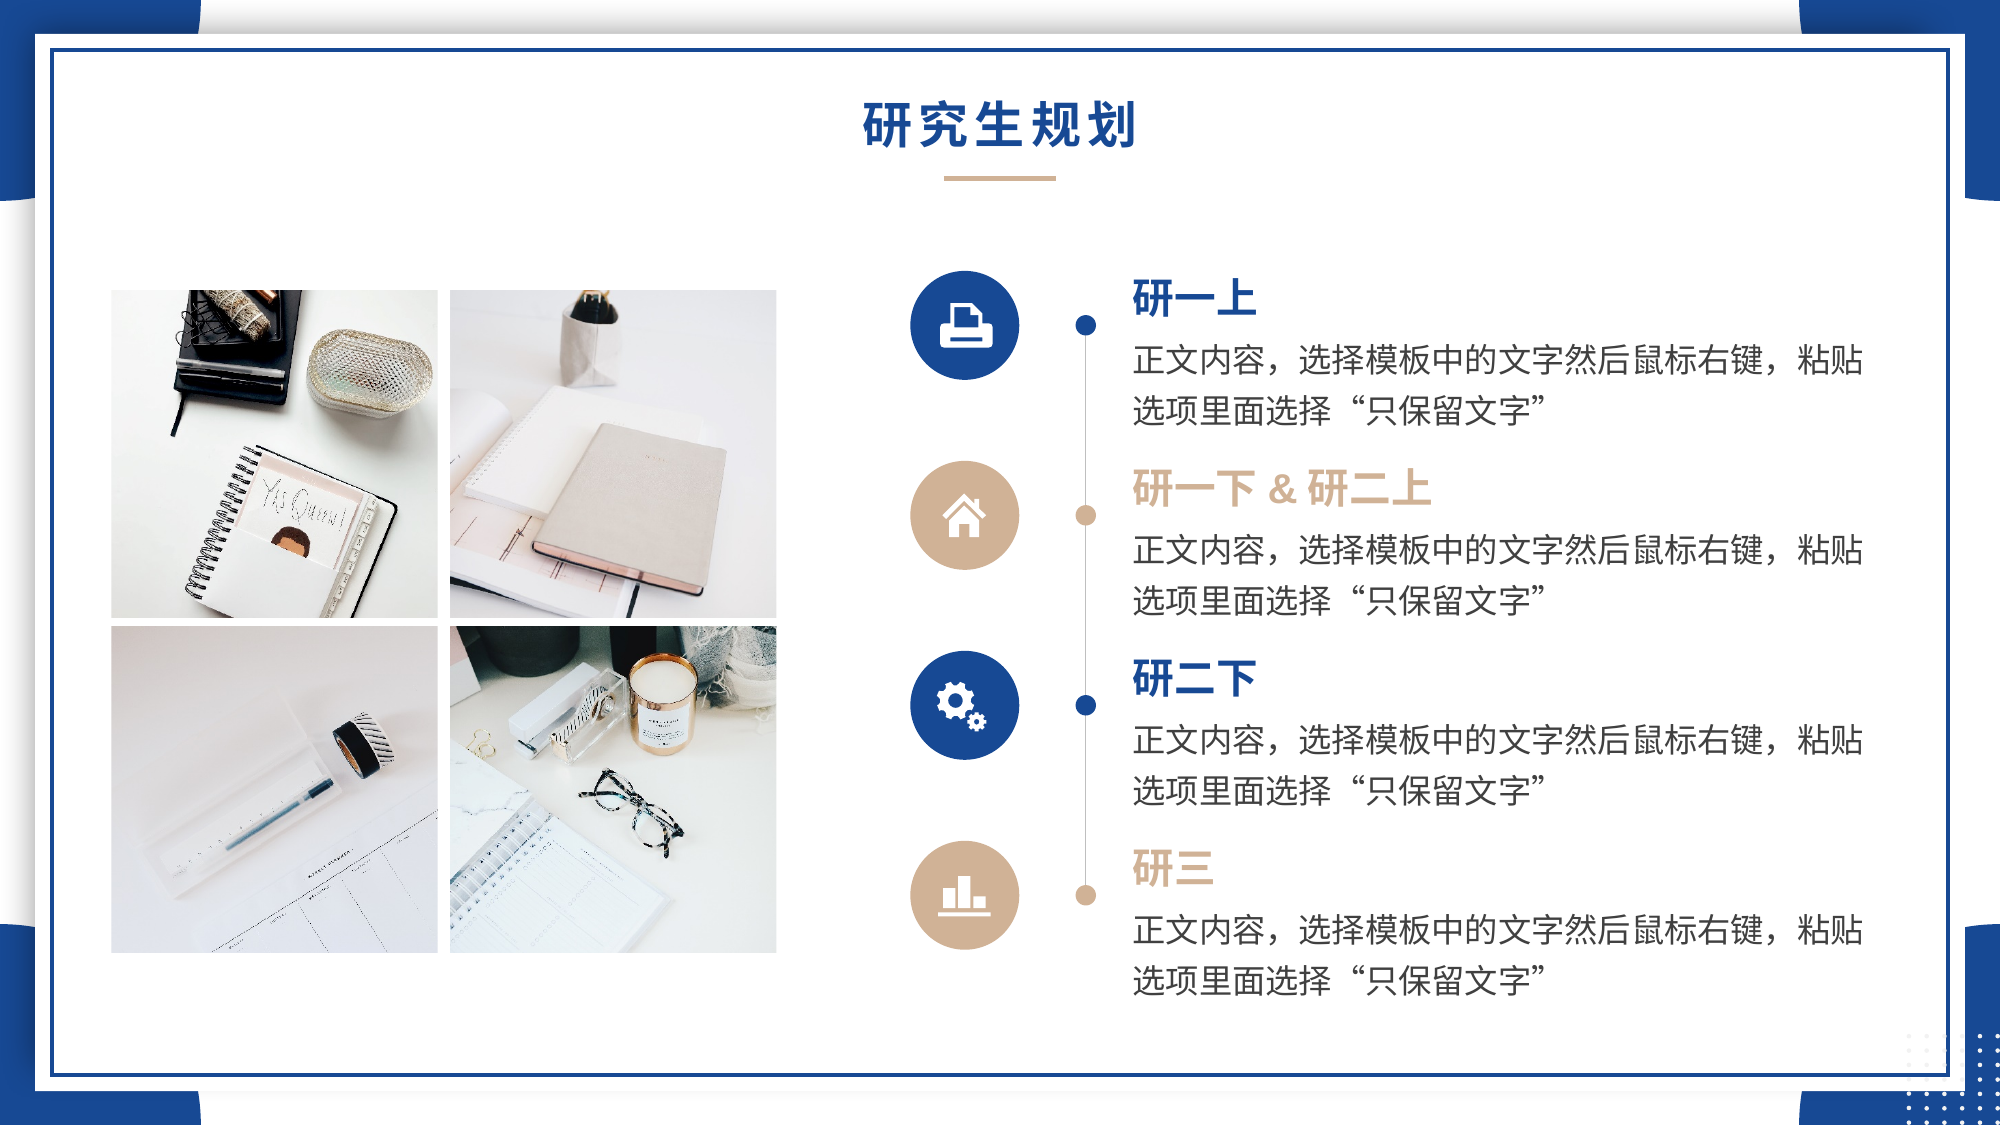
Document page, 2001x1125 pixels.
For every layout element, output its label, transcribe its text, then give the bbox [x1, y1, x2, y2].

text_box [943, 888, 956, 909]
text_box [1086, 504, 1098, 527]
text_box 正文内容，选择模板中的文字然后鼠标右键，粘贴选项里面选择“只保留文字” [1117, 319, 1889, 438]
text_box 正文内容，选择模板中的文字然后鼠标右键，粘贴选项里面选择“只保留文字” [1117, 509, 1889, 628]
text_box [938, 912, 991, 917]
text_box [909, 269, 1021, 381]
text_box [909, 459, 1021, 571]
text_box [1074, 694, 1085, 717]
text_box [1086, 694, 1098, 717]
text_box [449, 625, 777, 954]
text_box [967, 712, 987, 732]
text_box [942, 493, 987, 519]
text_box 研一下&研二上 [1117, 454, 1477, 509]
text_box 研一上 [1117, 264, 1388, 319]
title 研究生规划 [506, 94, 1494, 161]
text_box [940, 303, 993, 348]
text_box [973, 896, 986, 909]
text_box [1074, 314, 1098, 337]
text_box 研三 [1117, 834, 1388, 889]
text_box [1074, 504, 1085, 527]
text_box [909, 839, 1021, 951]
text_box [949, 505, 980, 538]
text_box 正文内容，选择模板中的文字然后鼠标右键，粘贴选项里面选择“只保留文字” [1117, 699, 1889, 818]
text_box [449, 290, 777, 618]
text_box [909, 649, 1021, 761]
text_box [958, 876, 971, 909]
text_box [110, 625, 439, 954]
text_box [110, 290, 439, 618]
text_box [936, 681, 975, 720]
text_box 研二下 [1117, 644, 1388, 699]
text_box [1074, 884, 1098, 907]
text_box 正文内容，选择模板中的文字然后鼠标右键，粘贴选项里面选择“只保留文字” [1117, 889, 1889, 1008]
